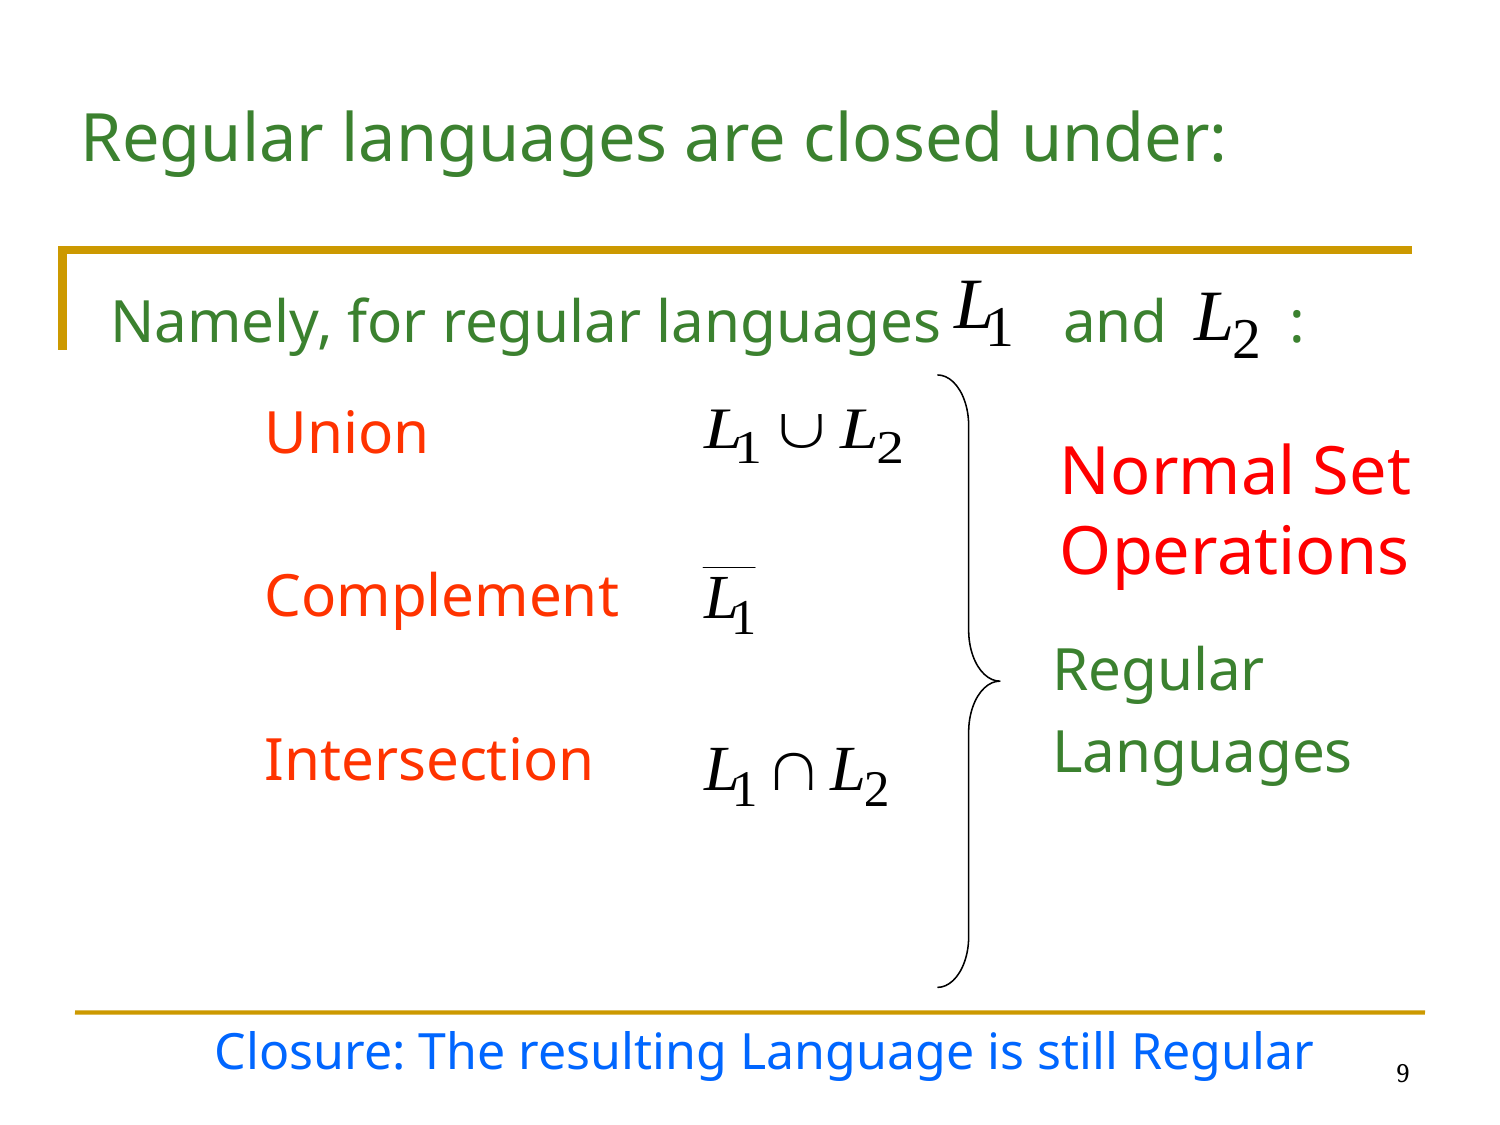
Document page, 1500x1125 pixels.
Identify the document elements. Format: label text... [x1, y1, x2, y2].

text_box Regular languages are closed under: [66, 87, 1244, 183]
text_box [699, 737, 892, 811]
text_box Namely, for regular languages and : [95, 276, 1321, 362]
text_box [1190, 280, 1263, 363]
text_box Normal Set Operations [1045, 420, 1438, 595]
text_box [699, 563, 760, 638]
text_box Union Complement Intersection [250, 387, 634, 963]
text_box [699, 399, 907, 467]
text_box Regular Languages [1037, 624, 1368, 792]
text_box Closure: The resulting Language is still Regular [199, 1011, 1338, 1087]
text_box [937, 374, 1000, 988]
slide_number 9 [1074, 1023, 1426, 1100]
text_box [949, 268, 1012, 351]
